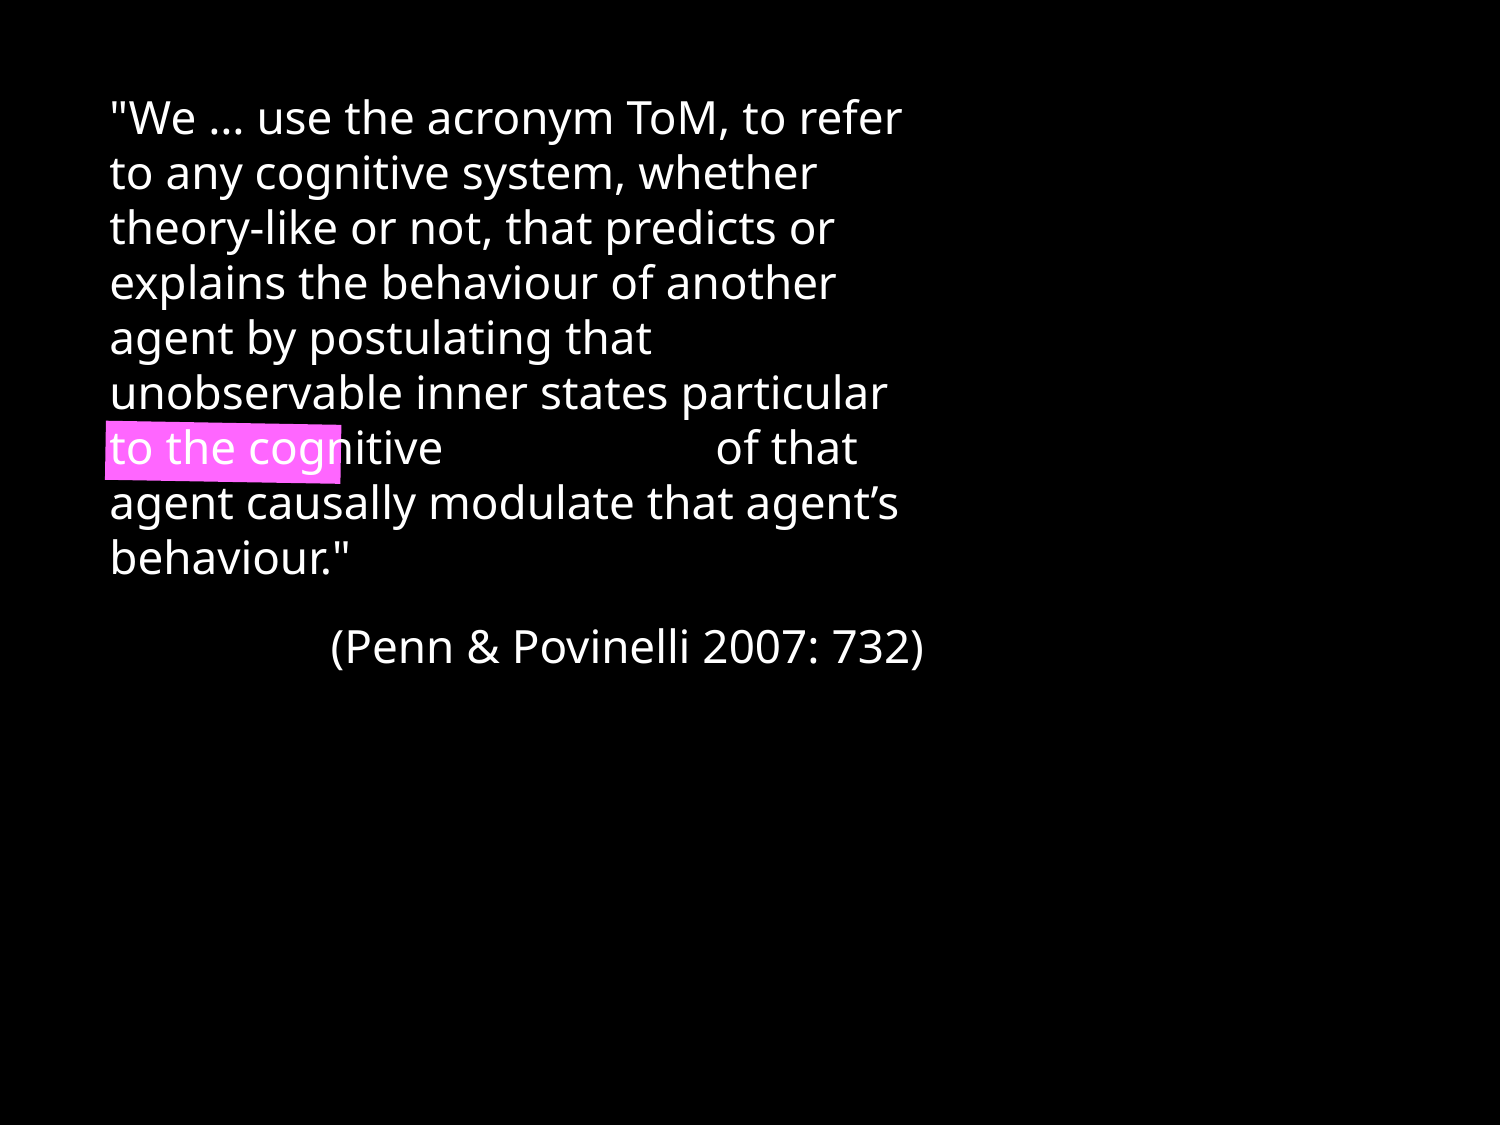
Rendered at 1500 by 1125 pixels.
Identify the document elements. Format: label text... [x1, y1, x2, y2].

text_box "We … use the acronym ToM, to refer to any cognitive system, whether theory-like or not, that predicts or explains the behaviour of another agent by postulating that unobservable inner states particular to the cognitive perspective of that agent causally modulate that agent’s behaviour." (Penn & Povinelli 2007: 732) [94, 81, 940, 681]
